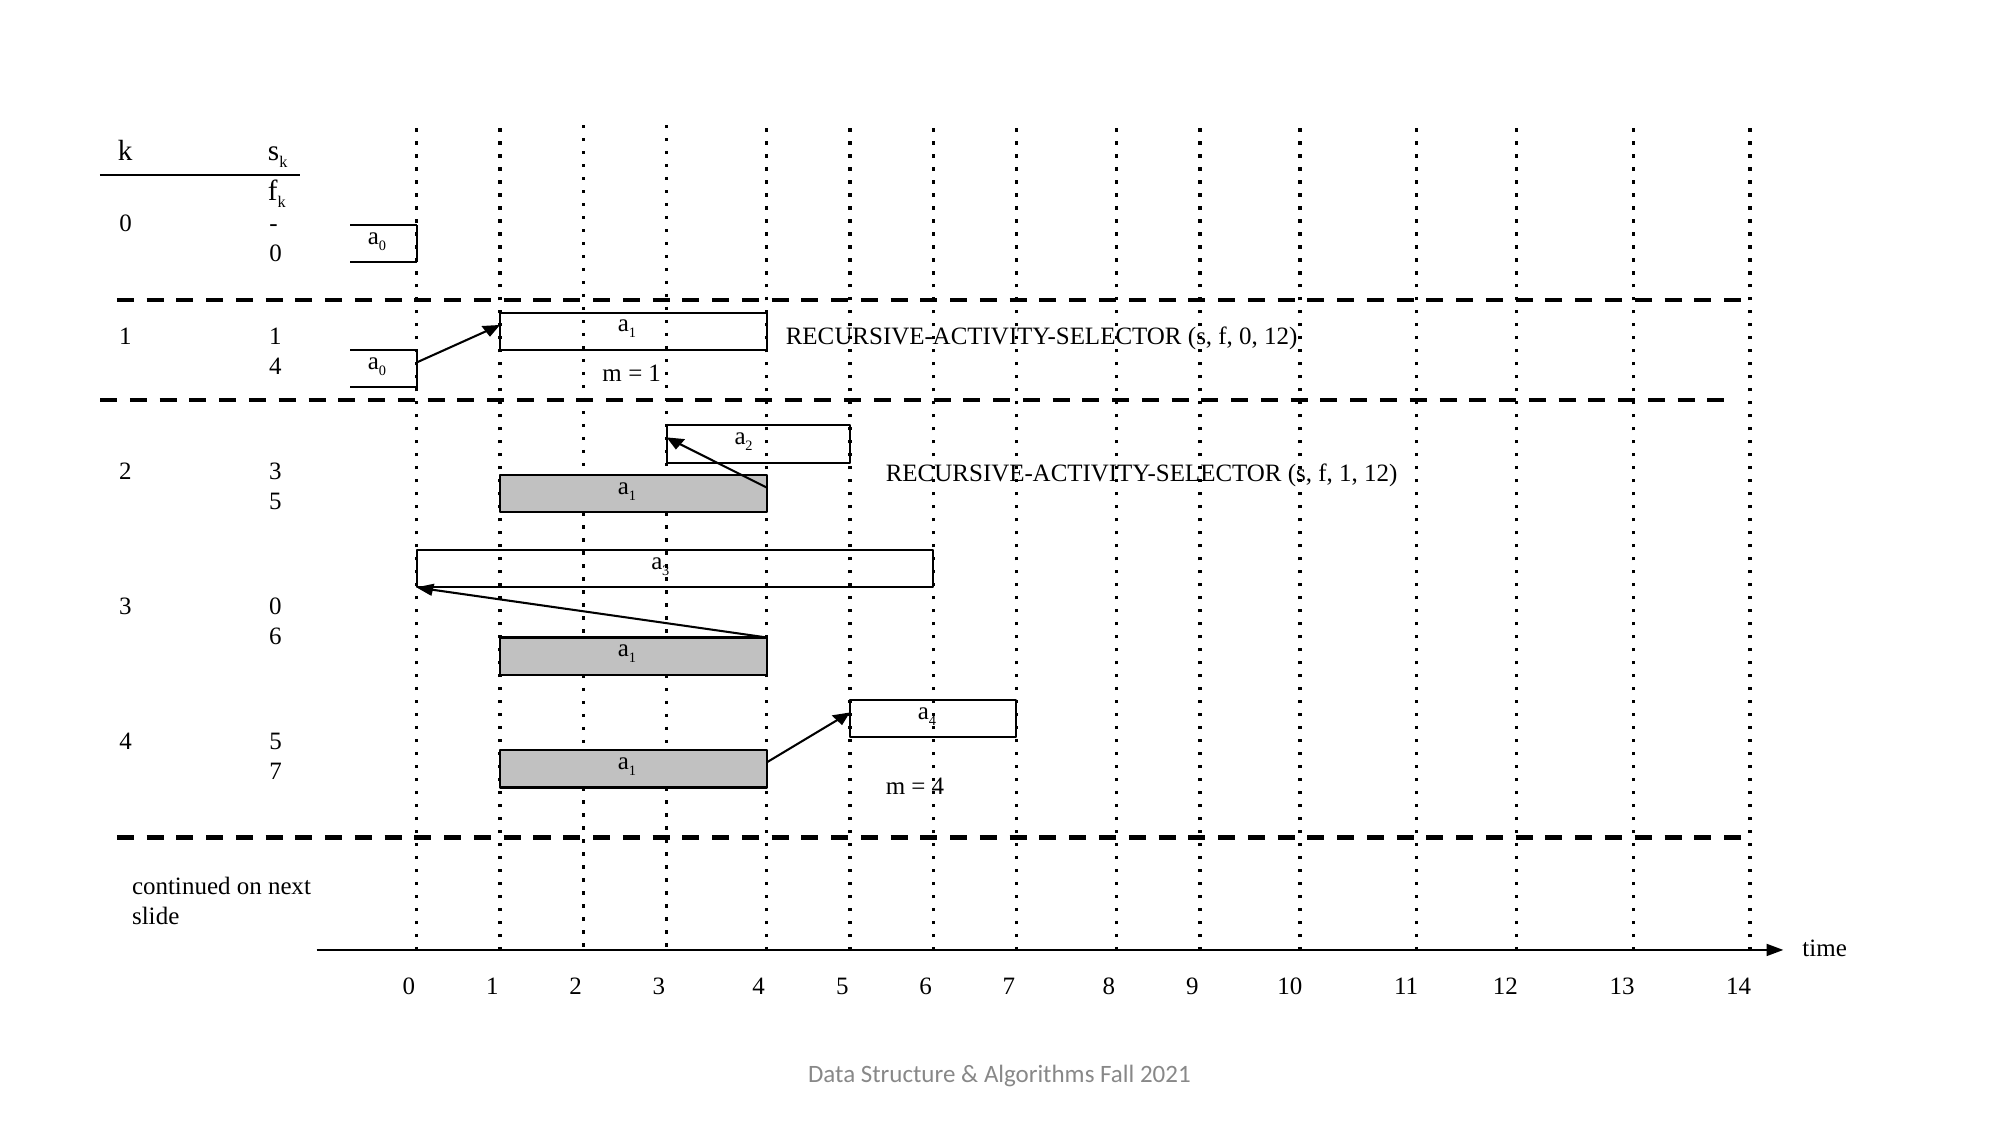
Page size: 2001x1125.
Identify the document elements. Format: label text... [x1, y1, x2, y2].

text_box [416, 583, 767, 788]
text_box 8 [1100, 968, 1123, 1000]
text_box 13 [1607, 968, 1647, 1000]
text_box 9 [1183, 968, 1207, 1000]
text_box 7 [1000, 968, 1023, 1000]
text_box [416, 324, 934, 588]
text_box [99, 124, 1784, 957]
text_box 6 [917, 968, 940, 1000]
text_box 1 [483, 968, 507, 1000]
text_box time [1800, 929, 1866, 962]
text_box 5 [833, 968, 857, 1000]
text_box 14 [1724, 968, 1764, 1000]
text_box 4 [750, 968, 773, 1000]
text_box 10 [1275, 968, 1315, 1000]
text_box 2 [567, 968, 590, 1000]
text_box 3 [650, 968, 673, 1000]
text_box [766, 712, 851, 763]
text_box 11 [1392, 968, 1430, 1000]
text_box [349, 224, 417, 388]
footer Data Structure & Algorithms Fall 2021 [662, 1042, 1338, 1103]
text_box 0 [400, 968, 423, 1000]
text_box 12 [1490, 968, 1530, 1000]
